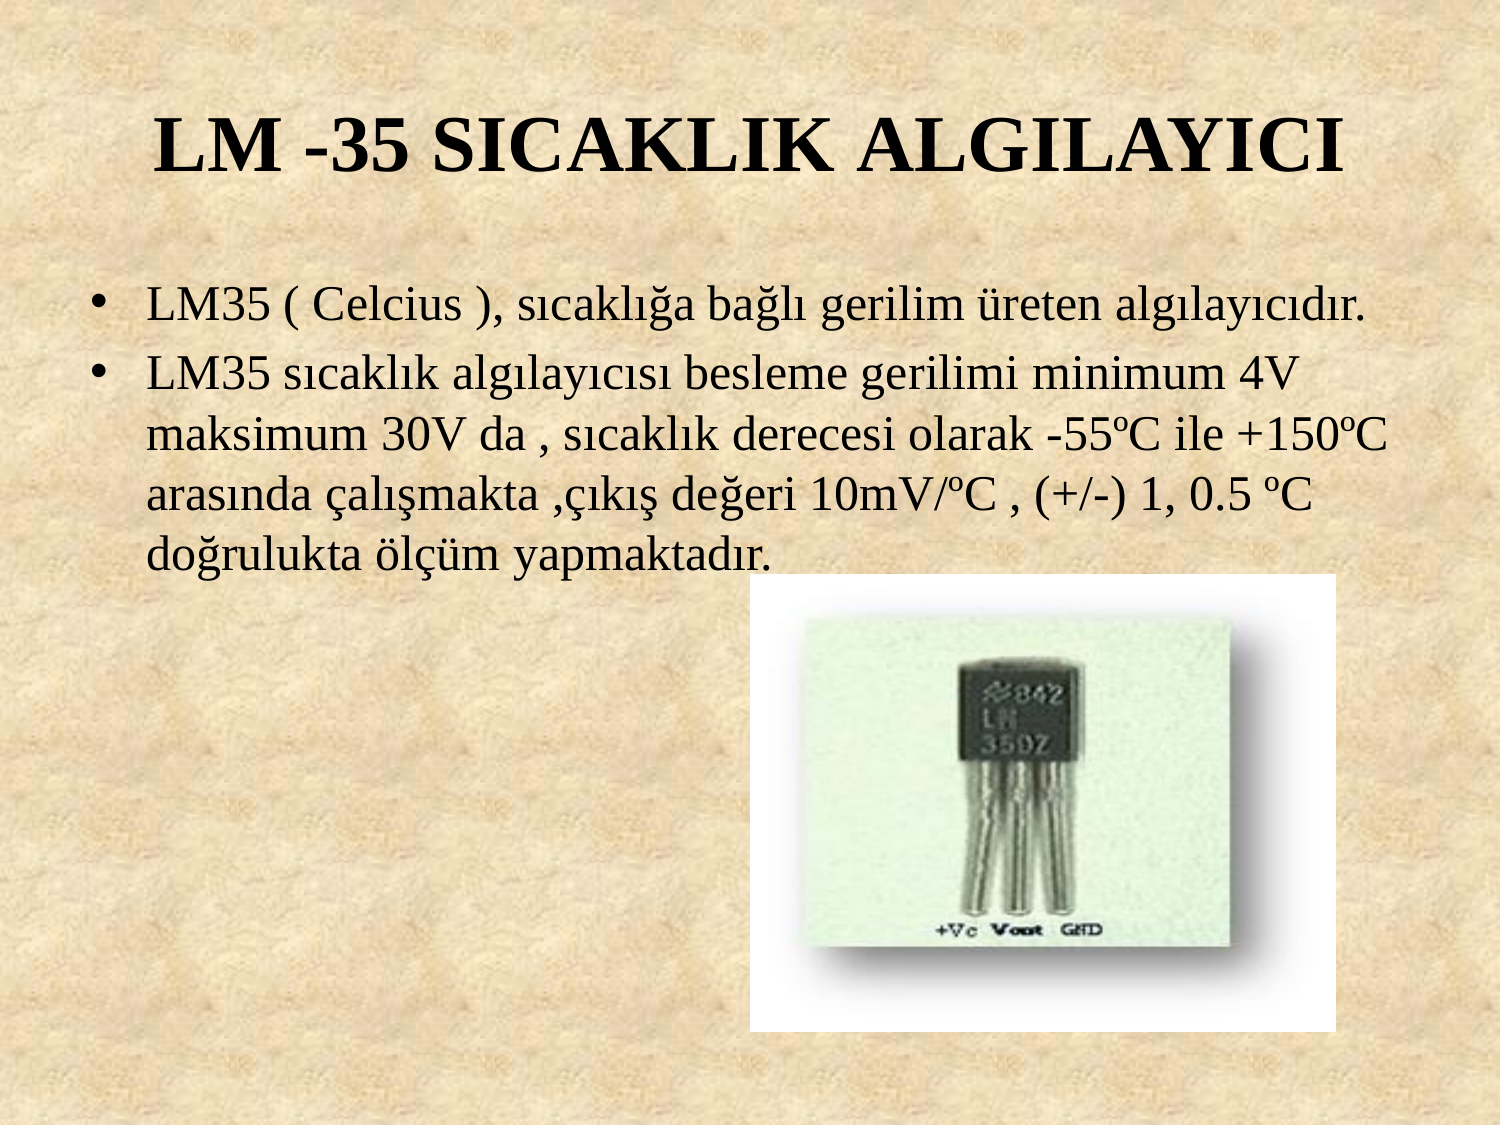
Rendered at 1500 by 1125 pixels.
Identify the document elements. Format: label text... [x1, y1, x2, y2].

title LM -35 SICAKLIK ALGILAYICI [75, 45, 1425, 233]
picture [0, 0, 1500, 1125]
list LM35 ( Celcius ), sıcaklığa bağlı gerilim üreten algılayıcıdır. LM35 sıcaklık algılayıcısı besleme gerilimi minimum 4V maksimum 30V da , sıcaklık derecesi olarak -55ºC ile +150ºC arasında çalışmakta ,çıkış değeri 10mV/ºC , (+/-) 1, 0.5 ºC doğrulukta ölçüm yapmaktadır. [75, 262, 1425, 1005]
